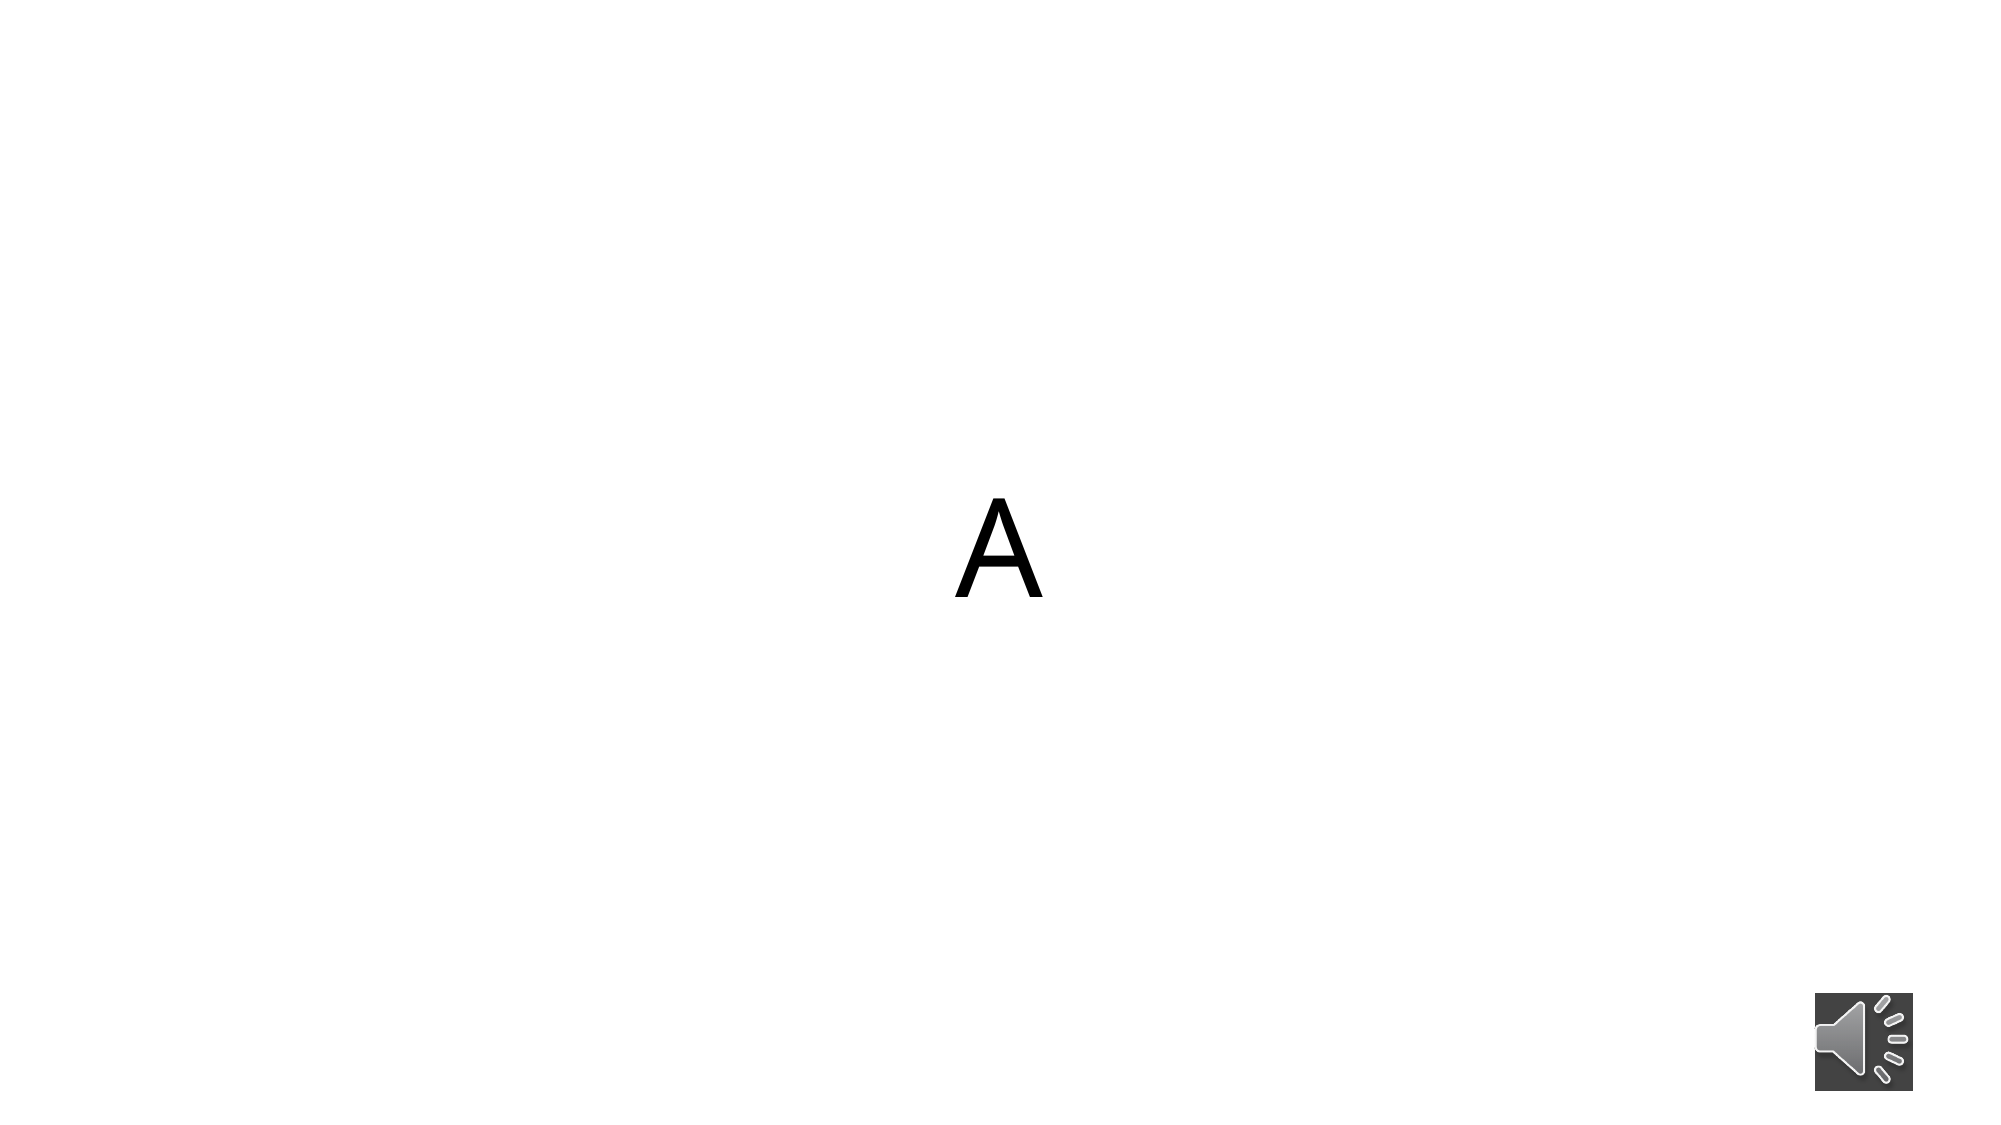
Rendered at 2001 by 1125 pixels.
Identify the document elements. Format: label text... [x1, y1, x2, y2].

picture [1814, 992, 1915, 1093]
title A [116, 528, 1883, 635]
